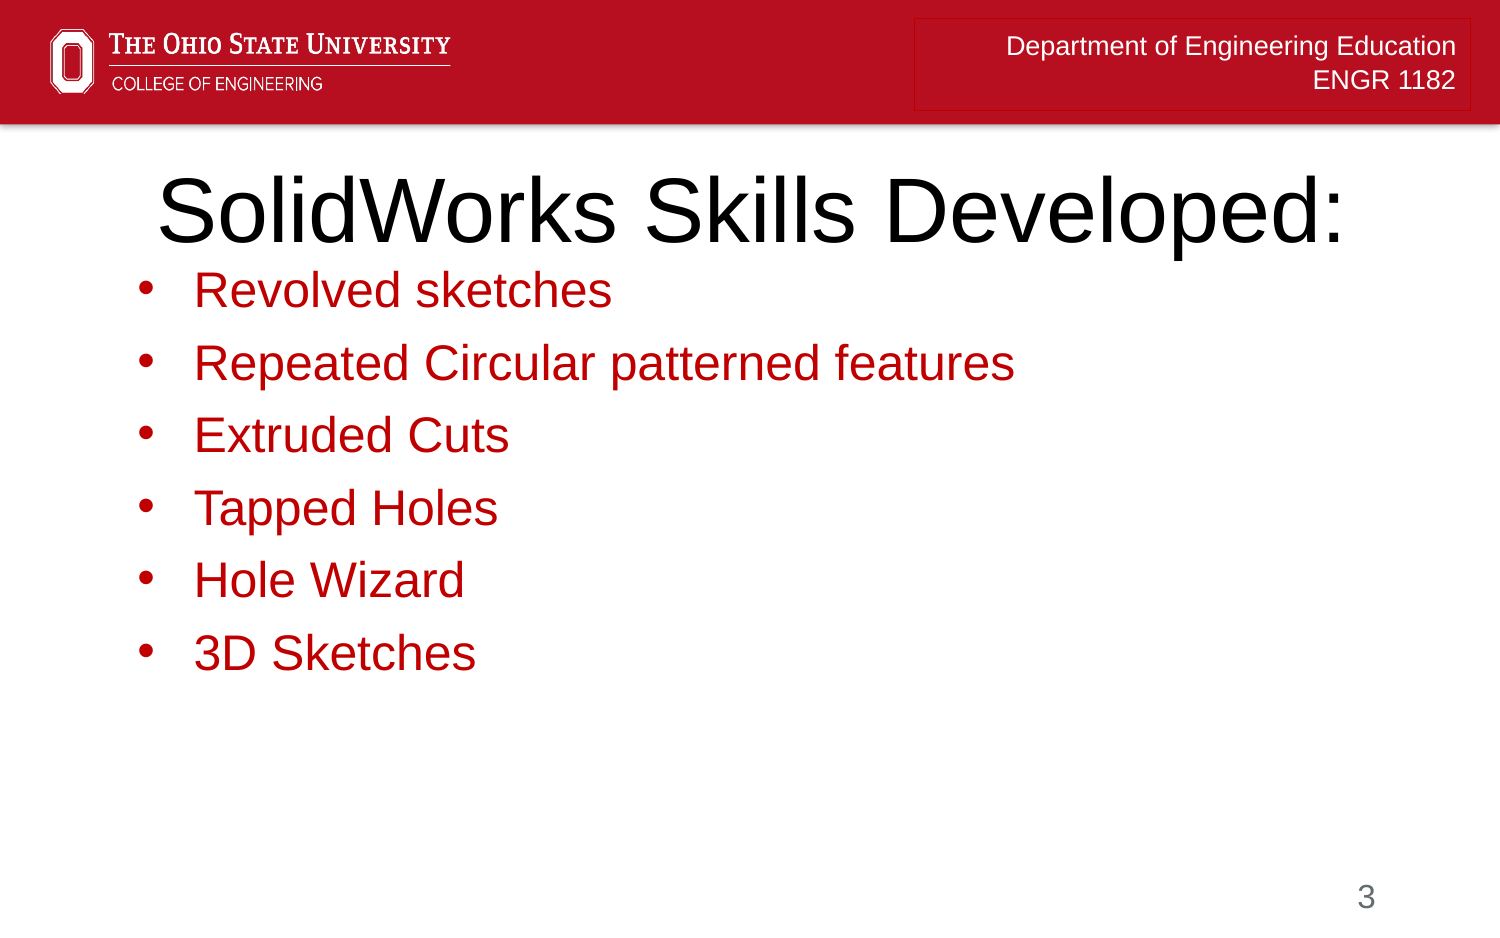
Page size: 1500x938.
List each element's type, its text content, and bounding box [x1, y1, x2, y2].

text_box [74, 37, 1425, 143]
title SolidWorks Skills Developed: [72, 143, 1433, 301]
list Revolved sketches Repeated Circular patterned features Extruded Cuts Tapped Holes Hole Wizard 3D Sketches [122, 250, 1473, 869]
